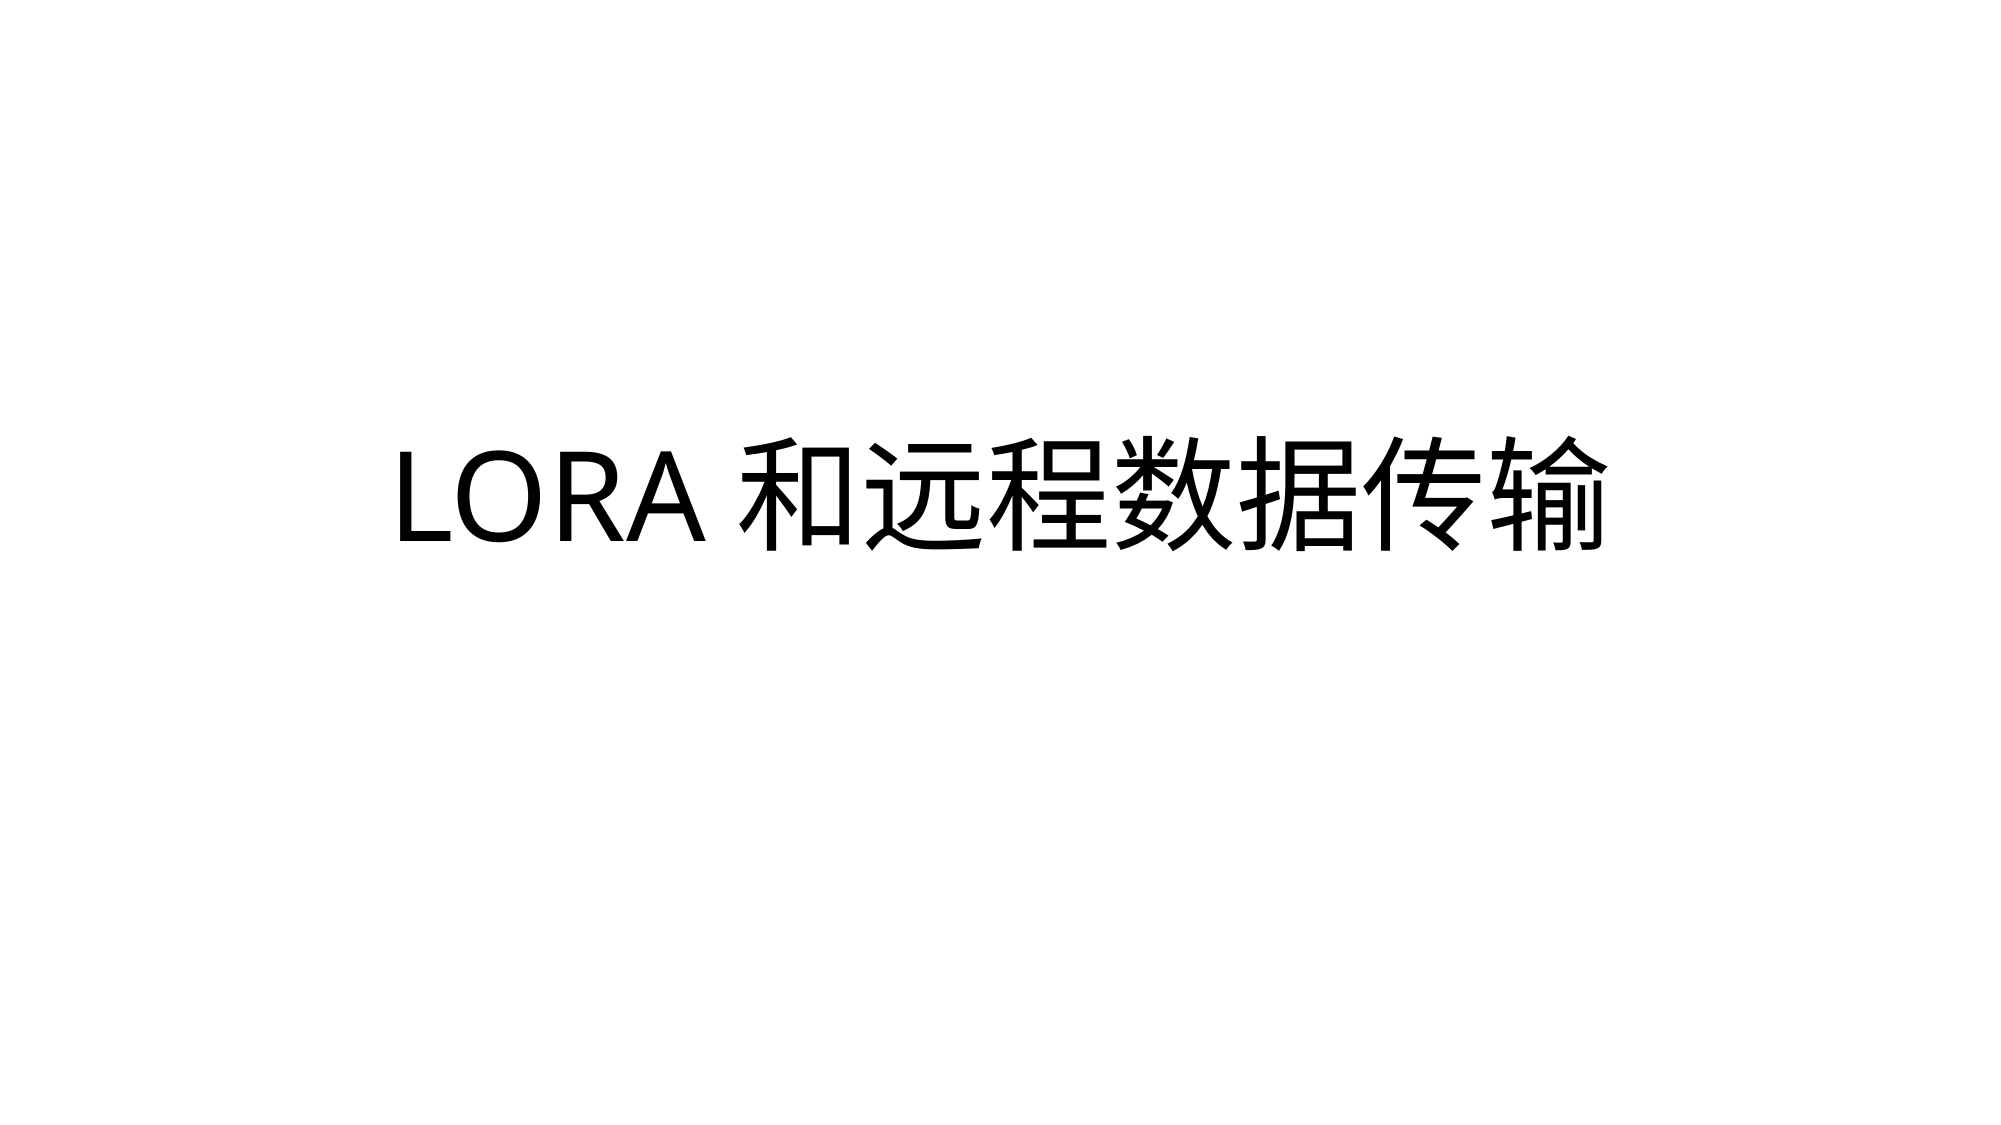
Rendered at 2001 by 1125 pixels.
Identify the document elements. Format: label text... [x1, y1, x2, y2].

title LORA和远程数据传输 [249, 184, 1750, 576]
